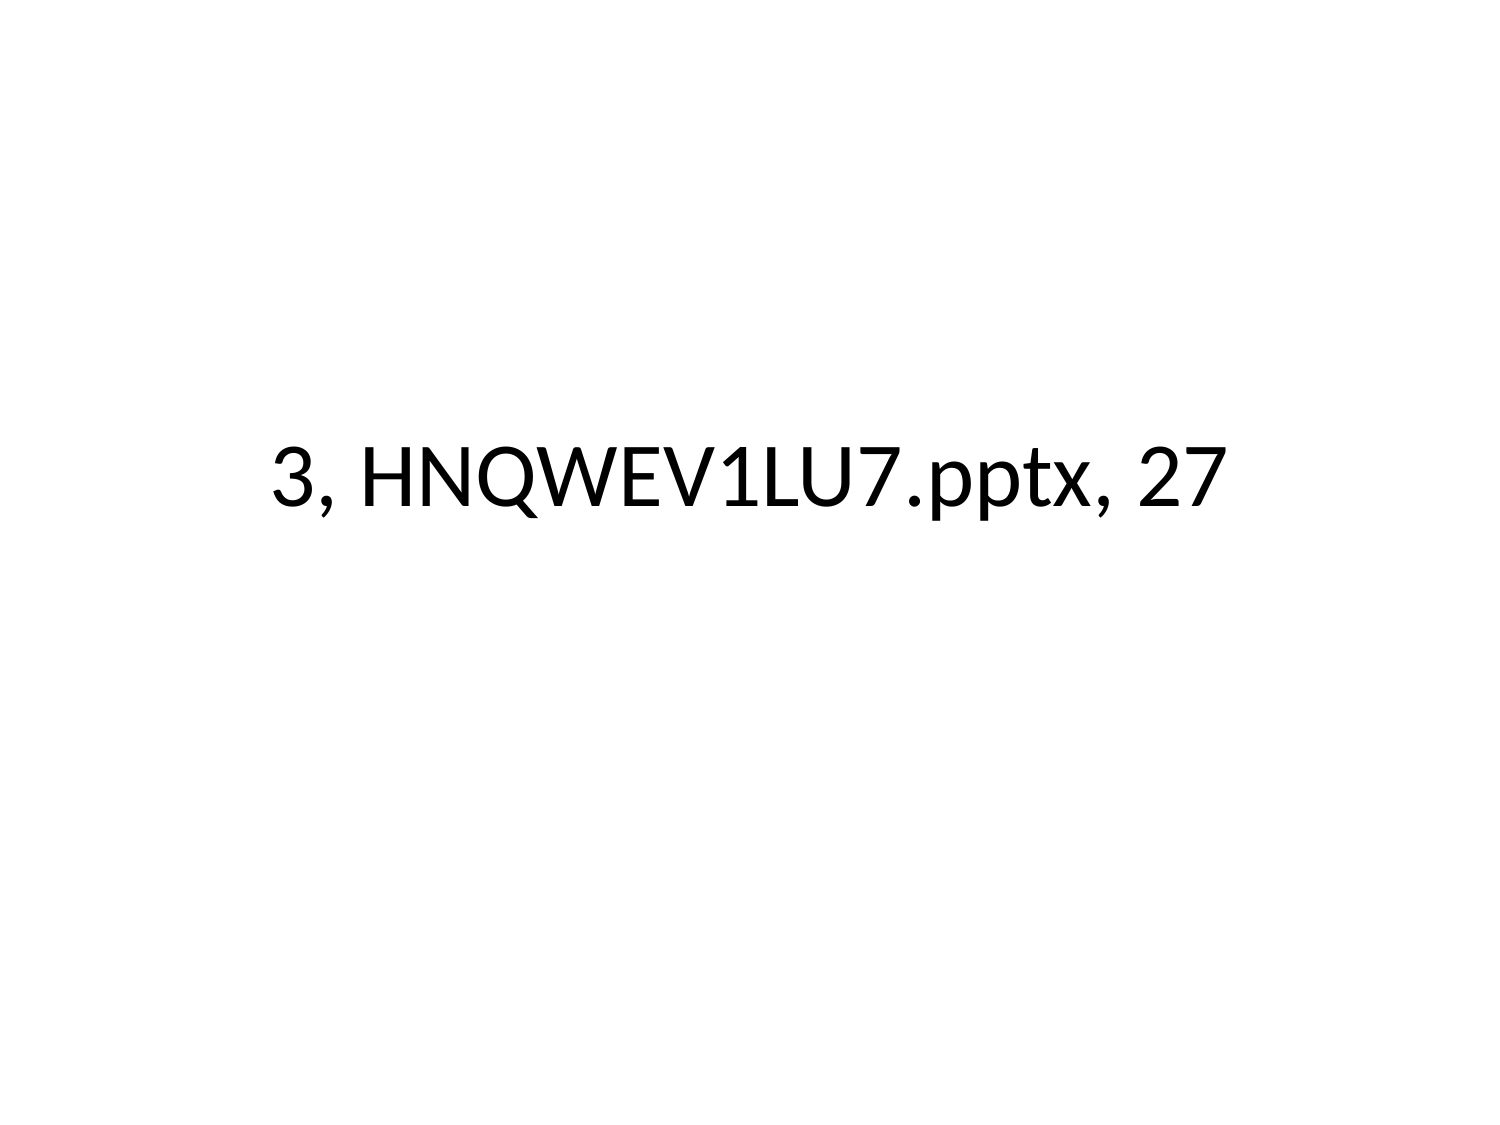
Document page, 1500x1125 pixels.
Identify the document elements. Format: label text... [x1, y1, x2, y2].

title 3, HNQWEV1LU7.pptx, 27 [112, 349, 1388, 591]
